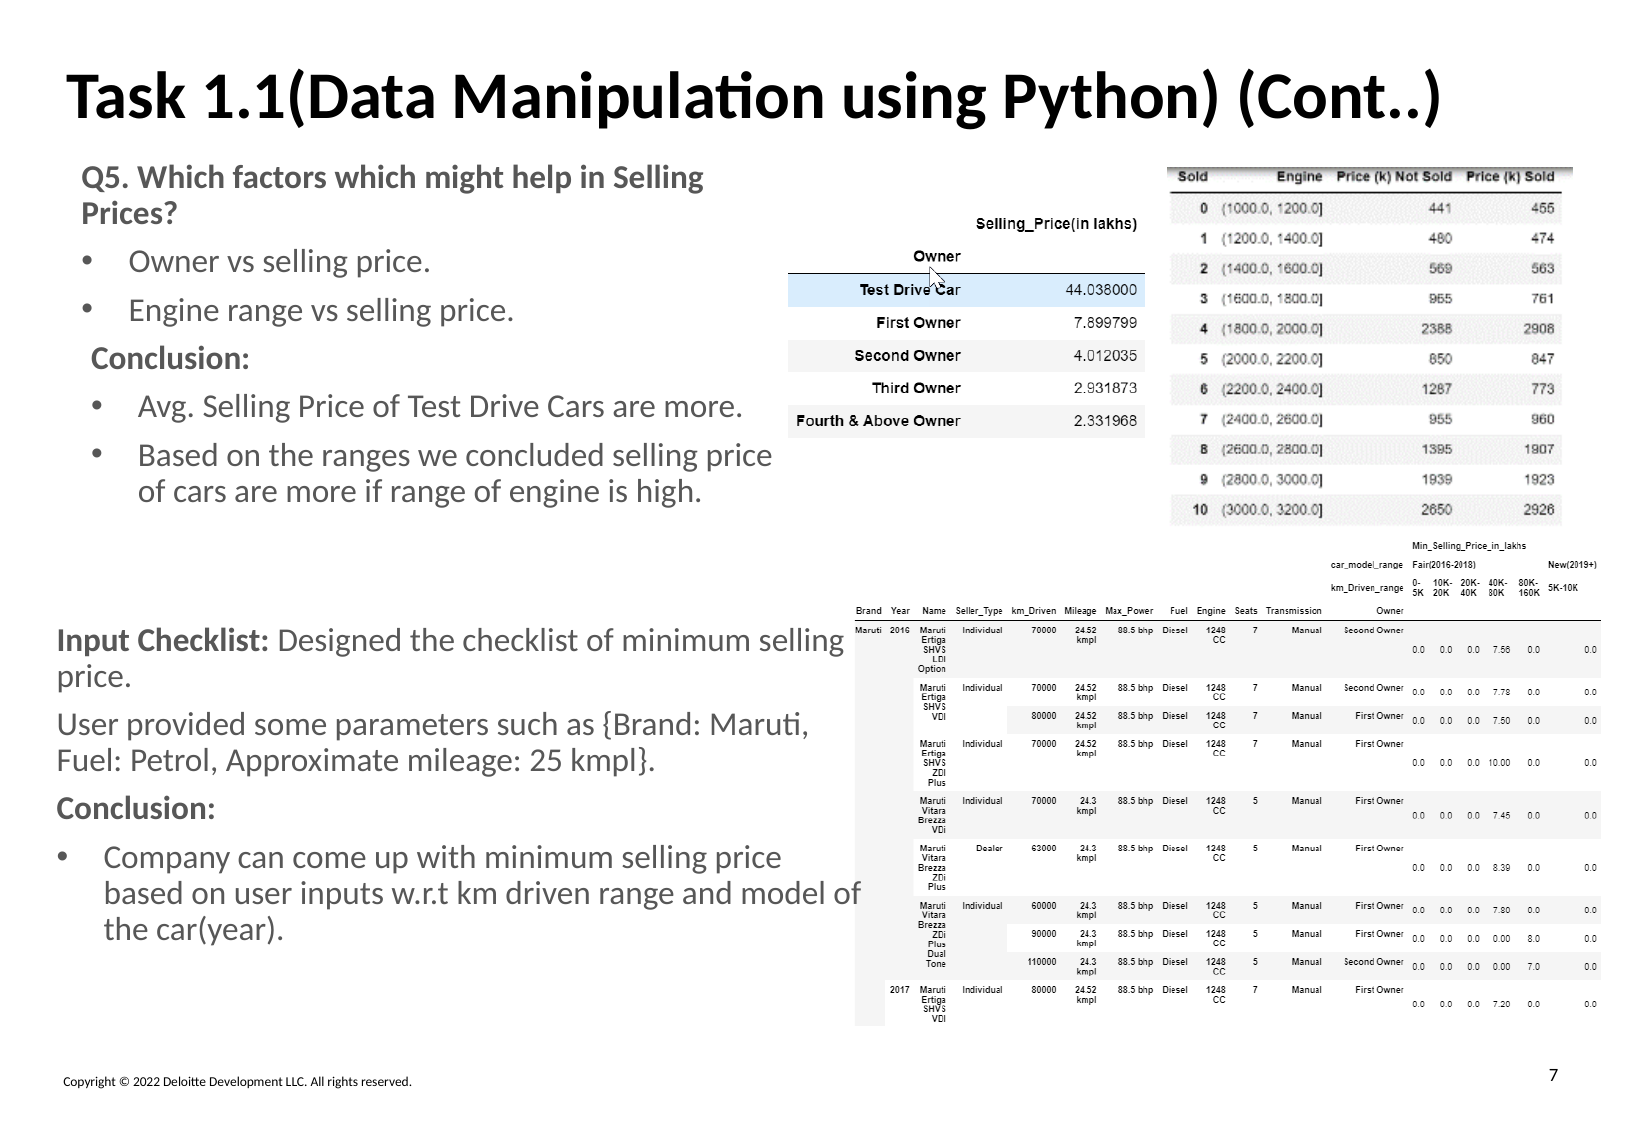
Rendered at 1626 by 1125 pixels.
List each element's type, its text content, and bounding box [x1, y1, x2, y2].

picture [776, 167, 1573, 534]
picture [854, 537, 1613, 1026]
text_box Q5. Which factors which might help in Selling Prices? Owner vs selling price. Engine range vs selling price. Conclusion: Avg. Selling Price of Test Drive Cars are more. Based on the ranges we concluded selling price of cars are more if range of engine is high. [66, 152, 800, 517]
title Task 1.1(Data Manipulation using Python) (Cont..) [66, 52, 1559, 107]
text_box Input Checklist: Designed the checklist of minimum selling price. User provided some parameters such as {Brand: Maruti, Fuel: Petrol, Approximate mileage: 25 kmpl}. Conclusion: Company can come up with minimum selling price based on user inputs w.r.t km driven range and model of the car(year). [41, 615, 849, 955]
